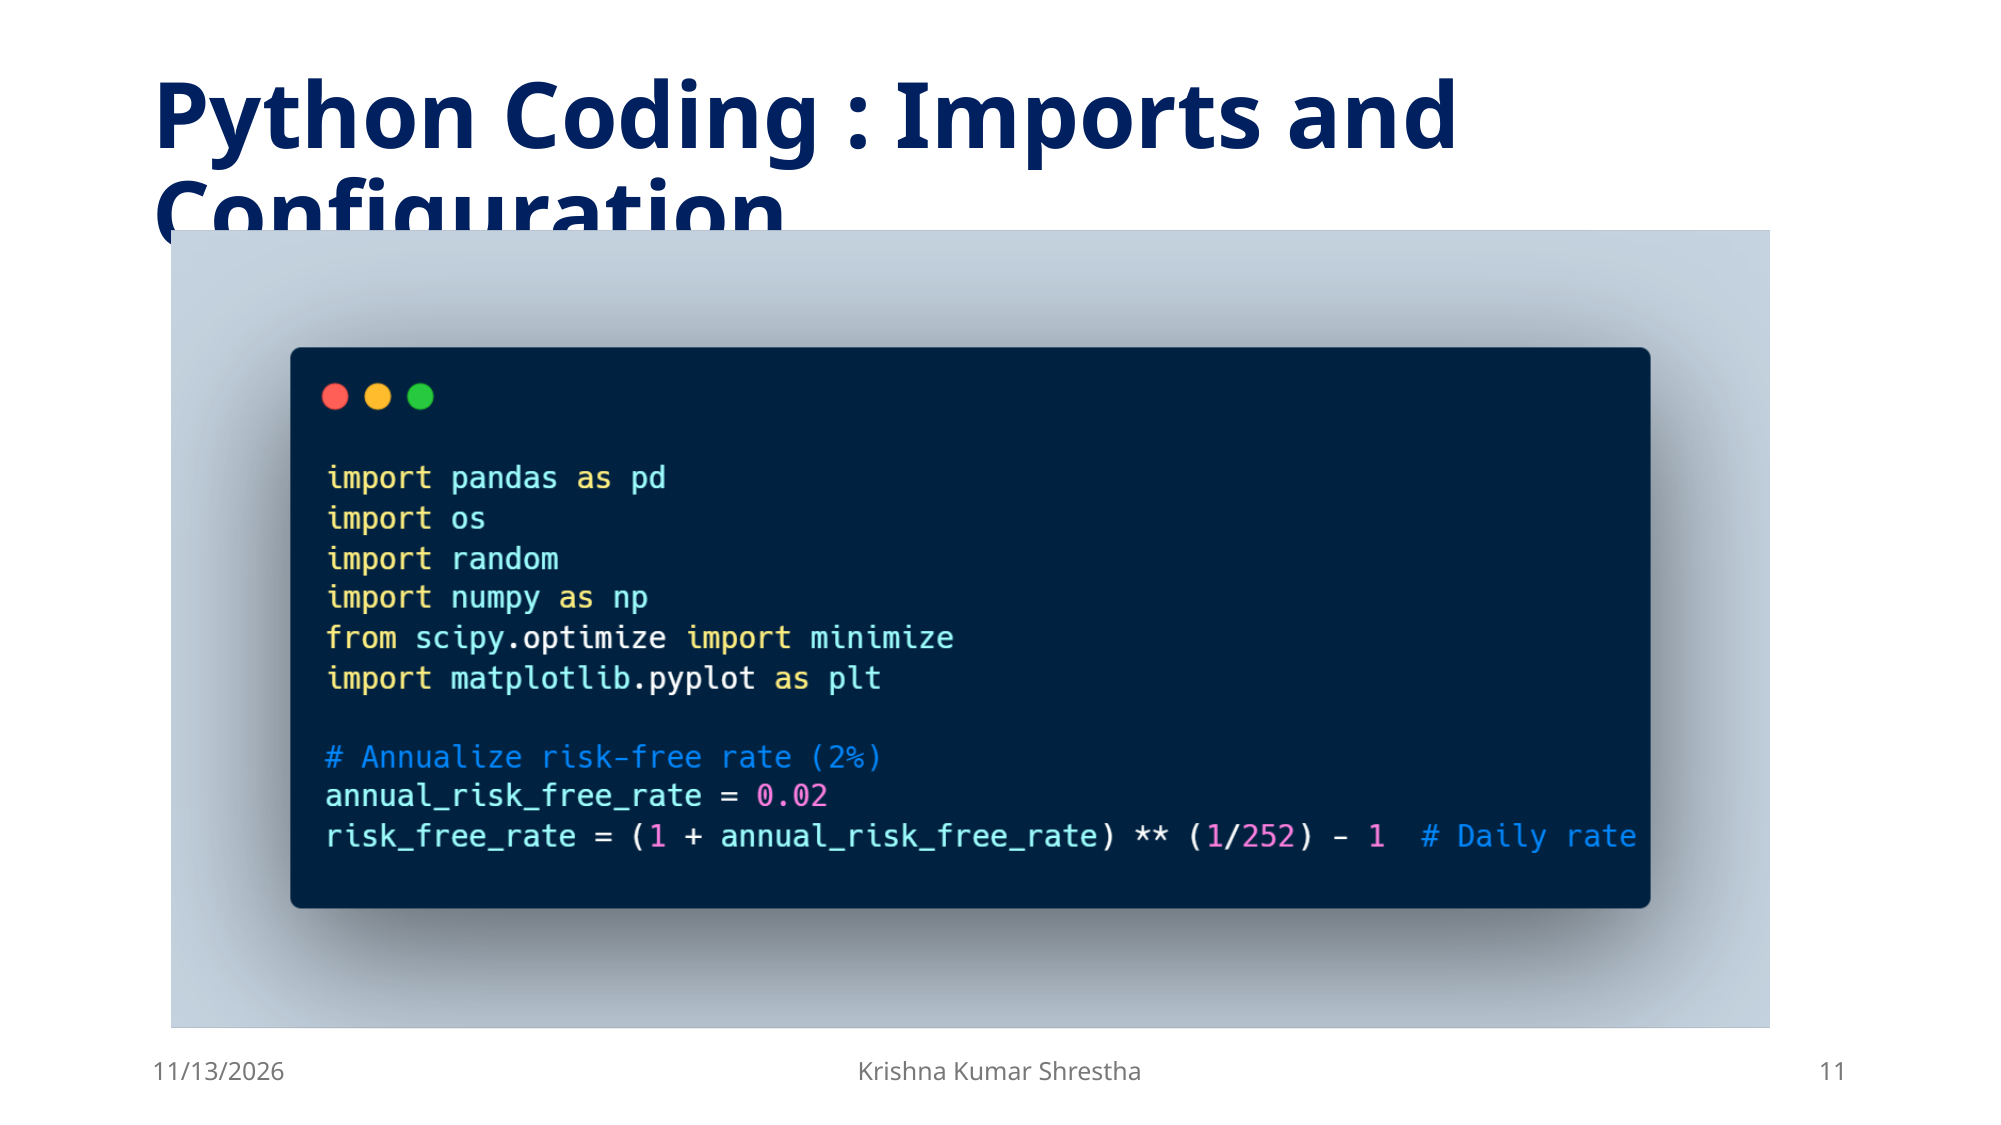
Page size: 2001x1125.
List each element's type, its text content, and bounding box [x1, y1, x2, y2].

slide_number 11 [1412, 1042, 1863, 1103]
footer Krishna Kumar Shrestha [662, 1042, 1338, 1103]
title Python Coding : Imports and Configuration [137, 59, 1863, 278]
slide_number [137, 1042, 588, 1103]
picture [170, 228, 1771, 1029]
